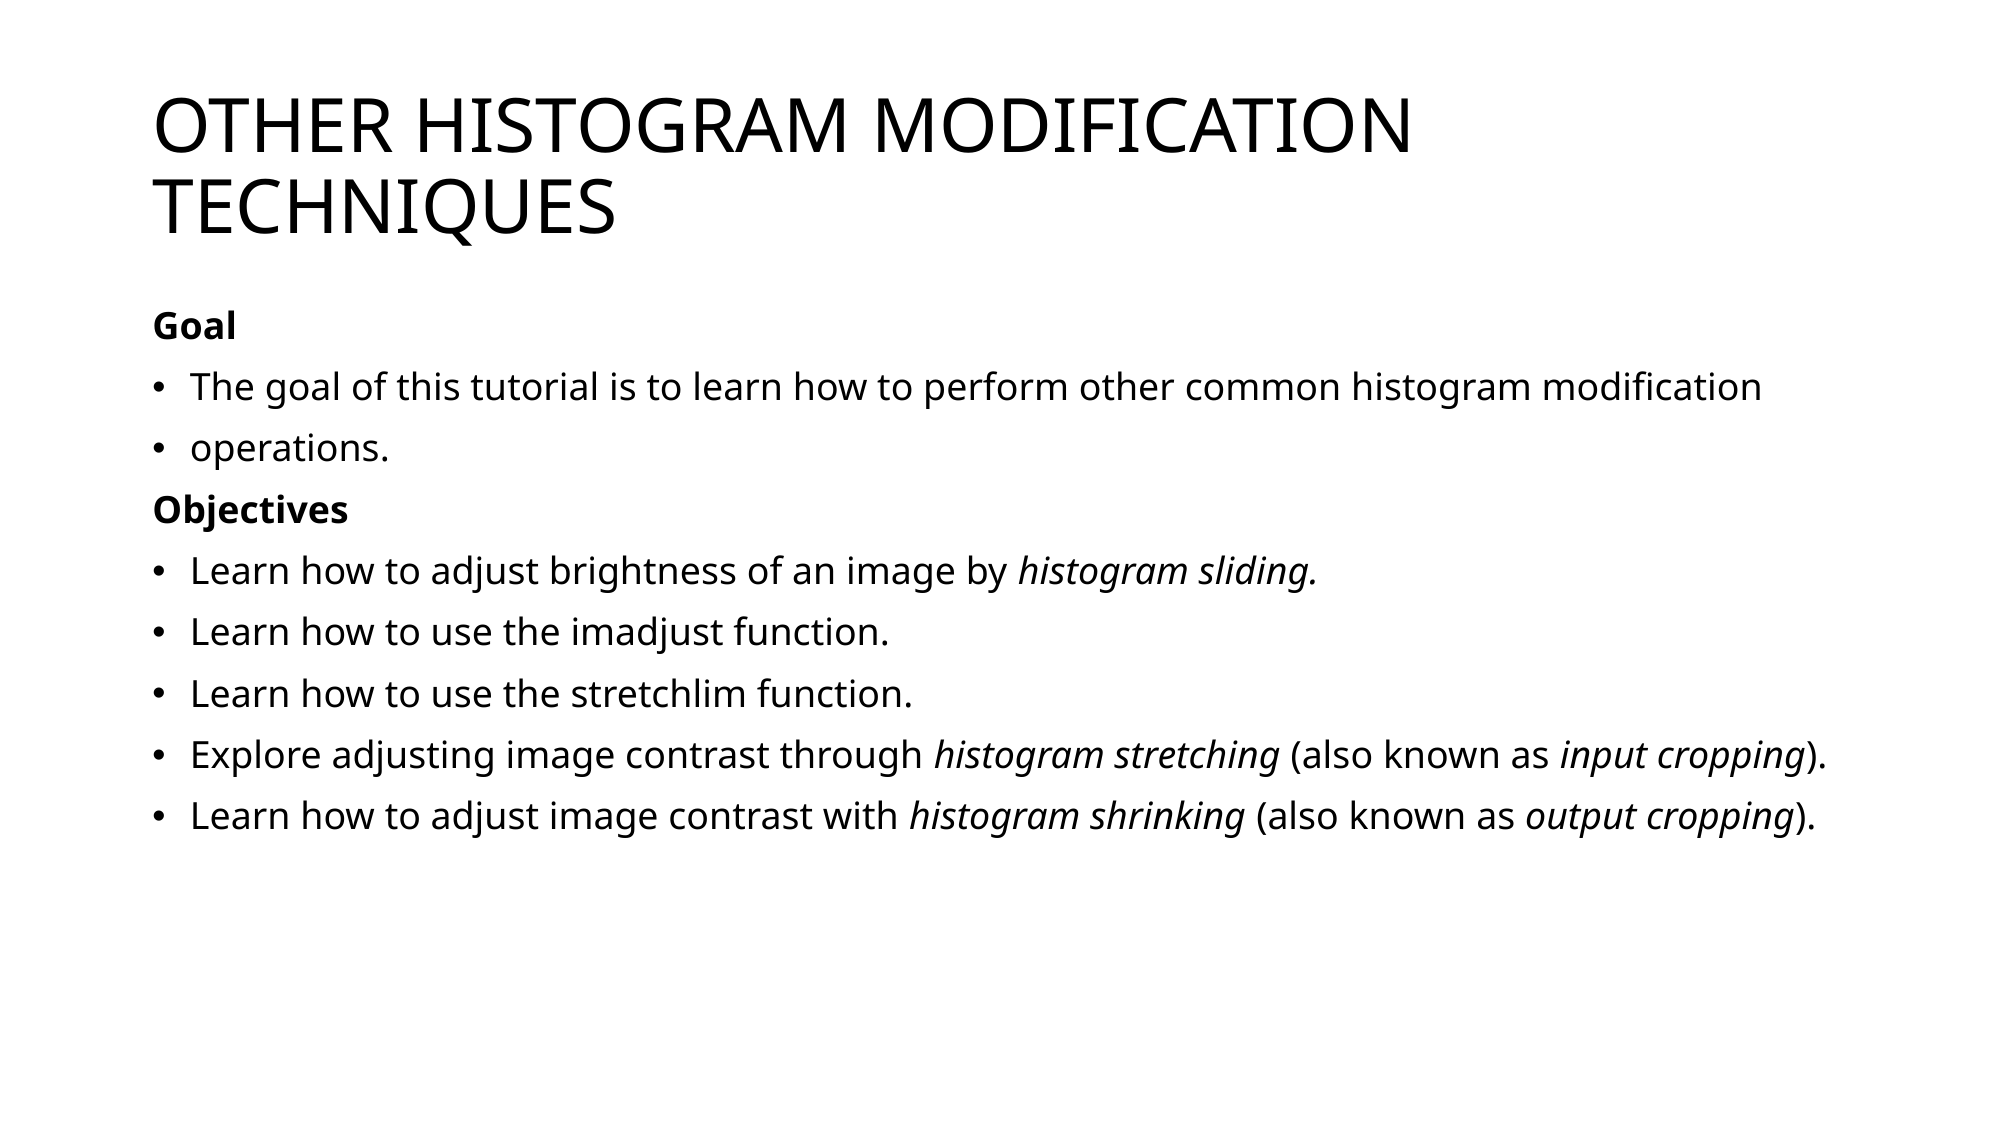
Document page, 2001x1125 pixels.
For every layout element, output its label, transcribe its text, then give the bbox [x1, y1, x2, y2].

title OTHER HISTOGRAM MODIFICATION TECHNIQUES [137, 59, 1863, 278]
list Goal The goal of this tutorial is to learn how to perform other common histogram modification operations. Objectives Learn how to adjust brightness of an image by histogram sliding. Learn how to use the imadjust function. Learn how to use the stretchlim function. Explore adjusting image contrast through histogram stretching (also known as input cropping). Learn how to adjust image contrast with histogram shrinking (also known as output cropping). [137, 299, 1863, 1014]
